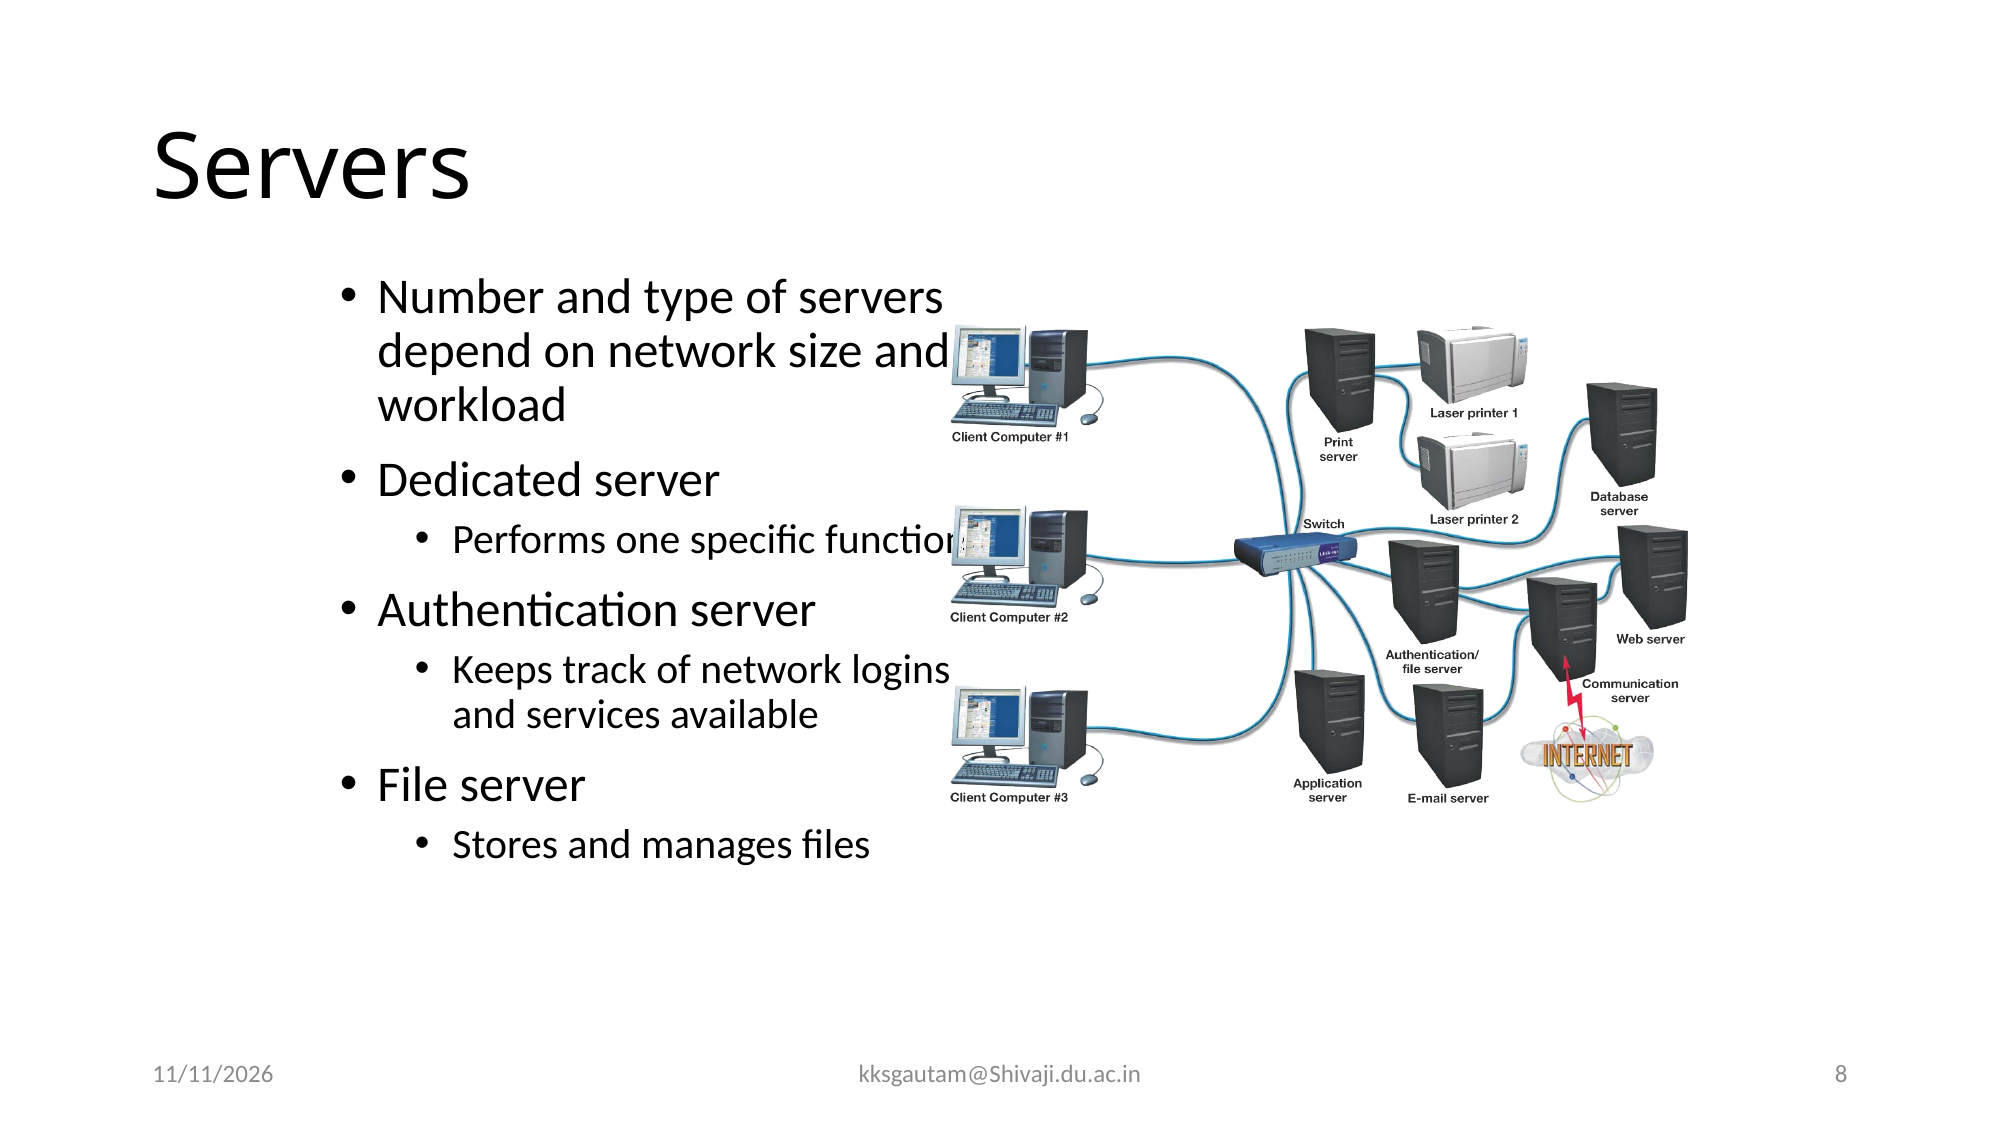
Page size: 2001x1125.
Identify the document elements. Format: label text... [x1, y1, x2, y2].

footer kksgautam@Shivaji.du.ac.in [662, 1042, 1338, 1103]
title Servers [137, 59, 1863, 278]
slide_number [137, 1042, 588, 1103]
slide_number 8 [1412, 1042, 1863, 1103]
list Number and type of servers depend on network size and workload Dedicated server Performs one specific function Authentication server Keeps track of network logins and services available File server Stores and manages files [324, 262, 988, 1005]
picture [949, 324, 1688, 804]
